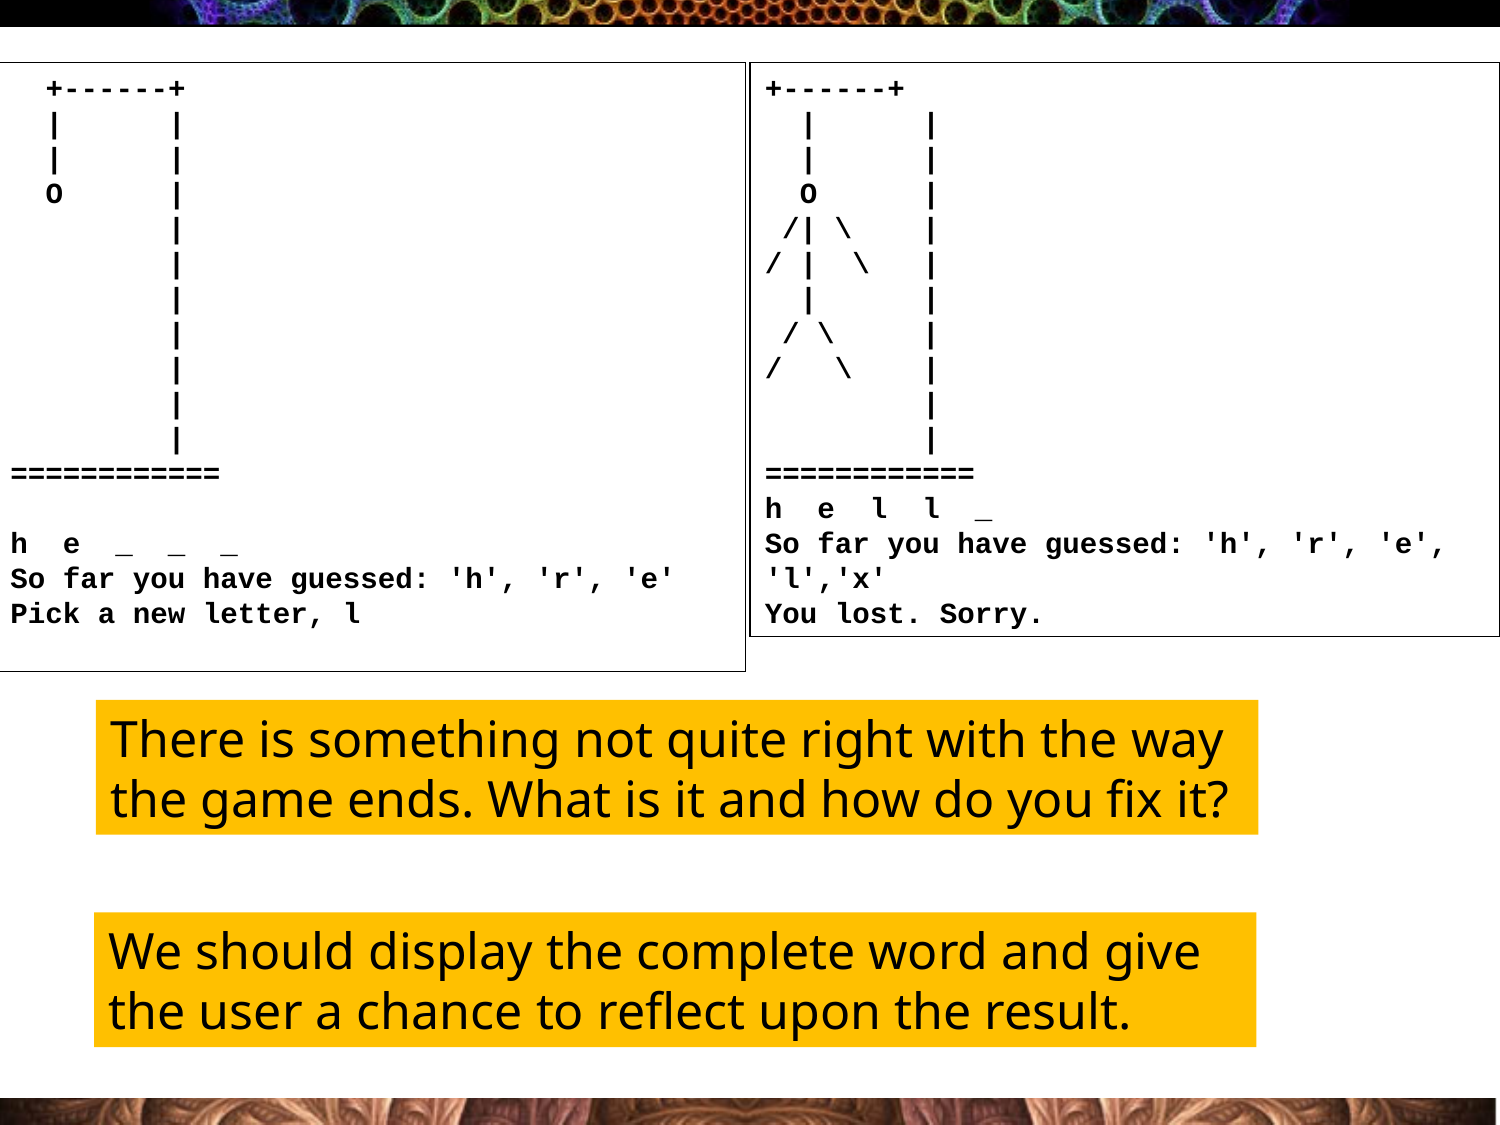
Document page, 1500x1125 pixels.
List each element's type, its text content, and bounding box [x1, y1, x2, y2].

text_box We should display the complete word and give the user a chance to reflect upon the result. [94, 912, 1257, 1048]
picture [0, 0, 1500, 27]
picture [0, 1098, 1500, 1125]
text_box +------+ | | | | O | /| \ | / | \ | | | / \ | / \ | | | ============ h e l l _ So far you have guessed: 'h', 'r', 'e', 'l','x' You lost. Sorry. [749, 62, 1500, 637]
text_box +------+ | | | | O | | | | | | | | ============ h e _ _ _ So far you have guessed: 'h', 'r', 'e' Pick a new letter, l [0, 62, 746, 672]
text_box There is something not quite right with the way the game ends. What is it and how do you fix it? [95, 699, 1259, 835]
